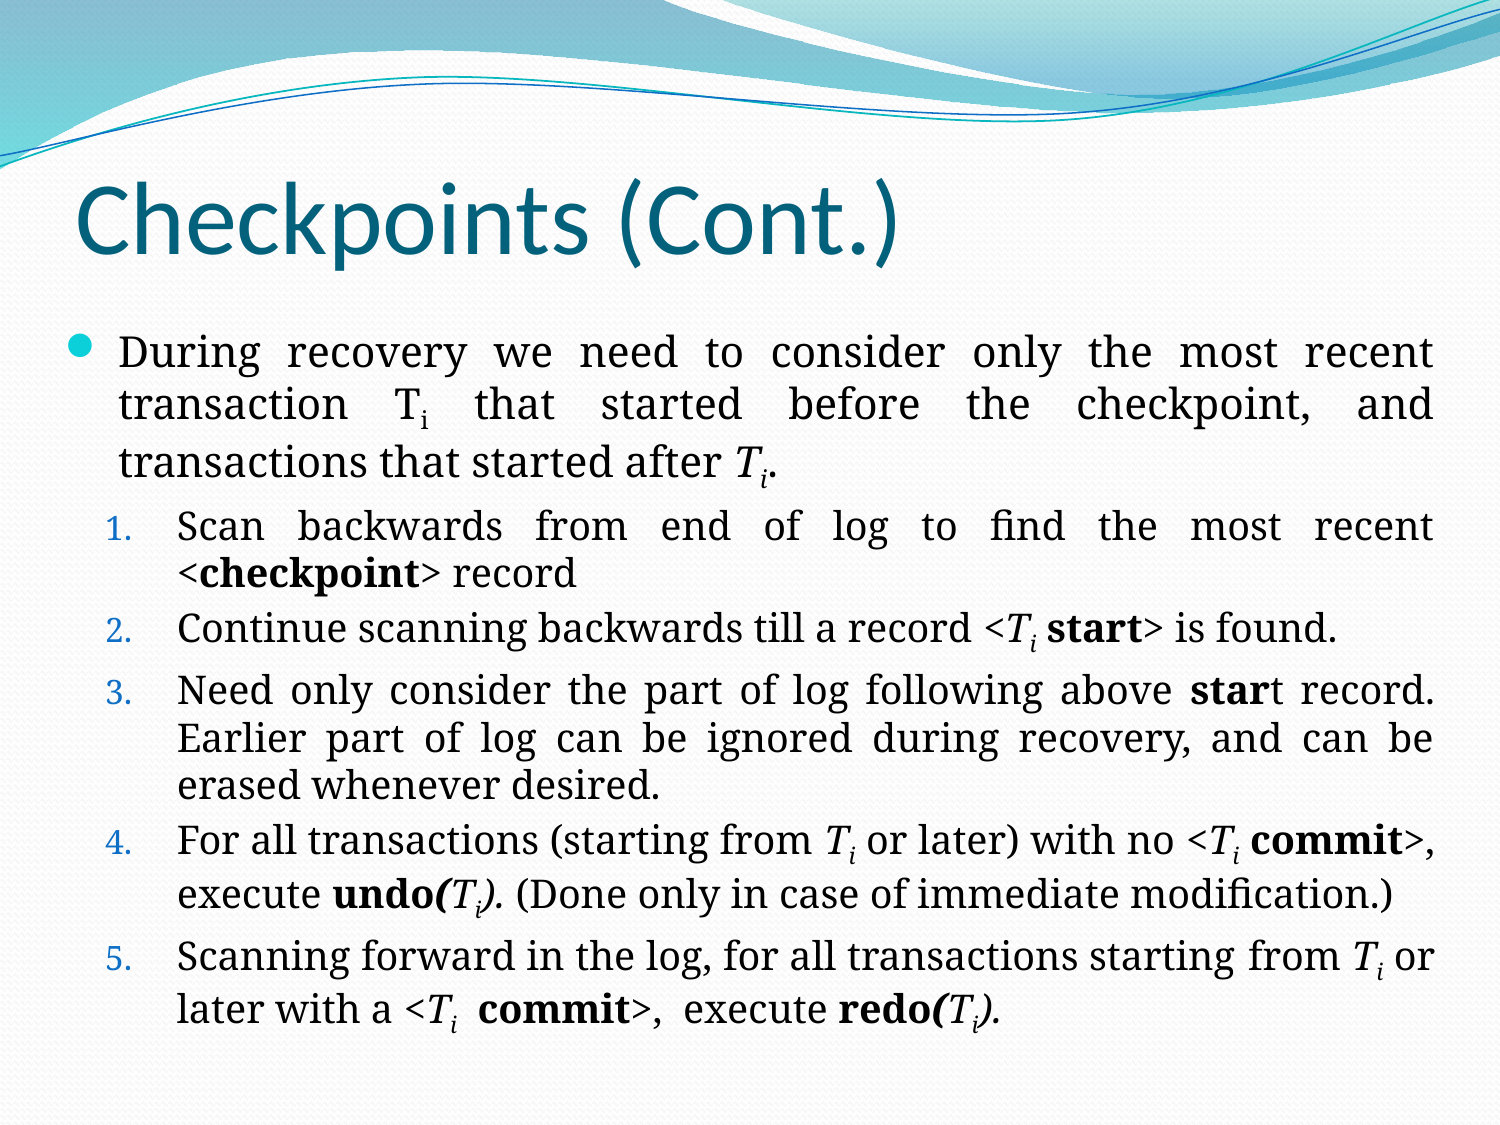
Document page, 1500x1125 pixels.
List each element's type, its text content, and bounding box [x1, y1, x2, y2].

list During recovery we need to consider only the most recent transaction Ti that started before the checkpoint, and transactions that started after Ti. Scan backwards from end of log to find the most recent <checkpoint> record Continue scanning backwards till a record <Ti start> is found. Need only consider the part of log following above start record. Earlier part of log can be ignored during recovery, and can be erased whenever desired. For all transactions (starting from Ti or later) with no <Ti commit>, execute undo(Ti). (Done only in case of immediate modification.) Scanning forward in the log, for all transactions starting from Ti or later with a <Ti commit>, execute redo(Ti). [50, 317, 1450, 1088]
title Checkpoints (Cont.) [75, 87, 1438, 275]
